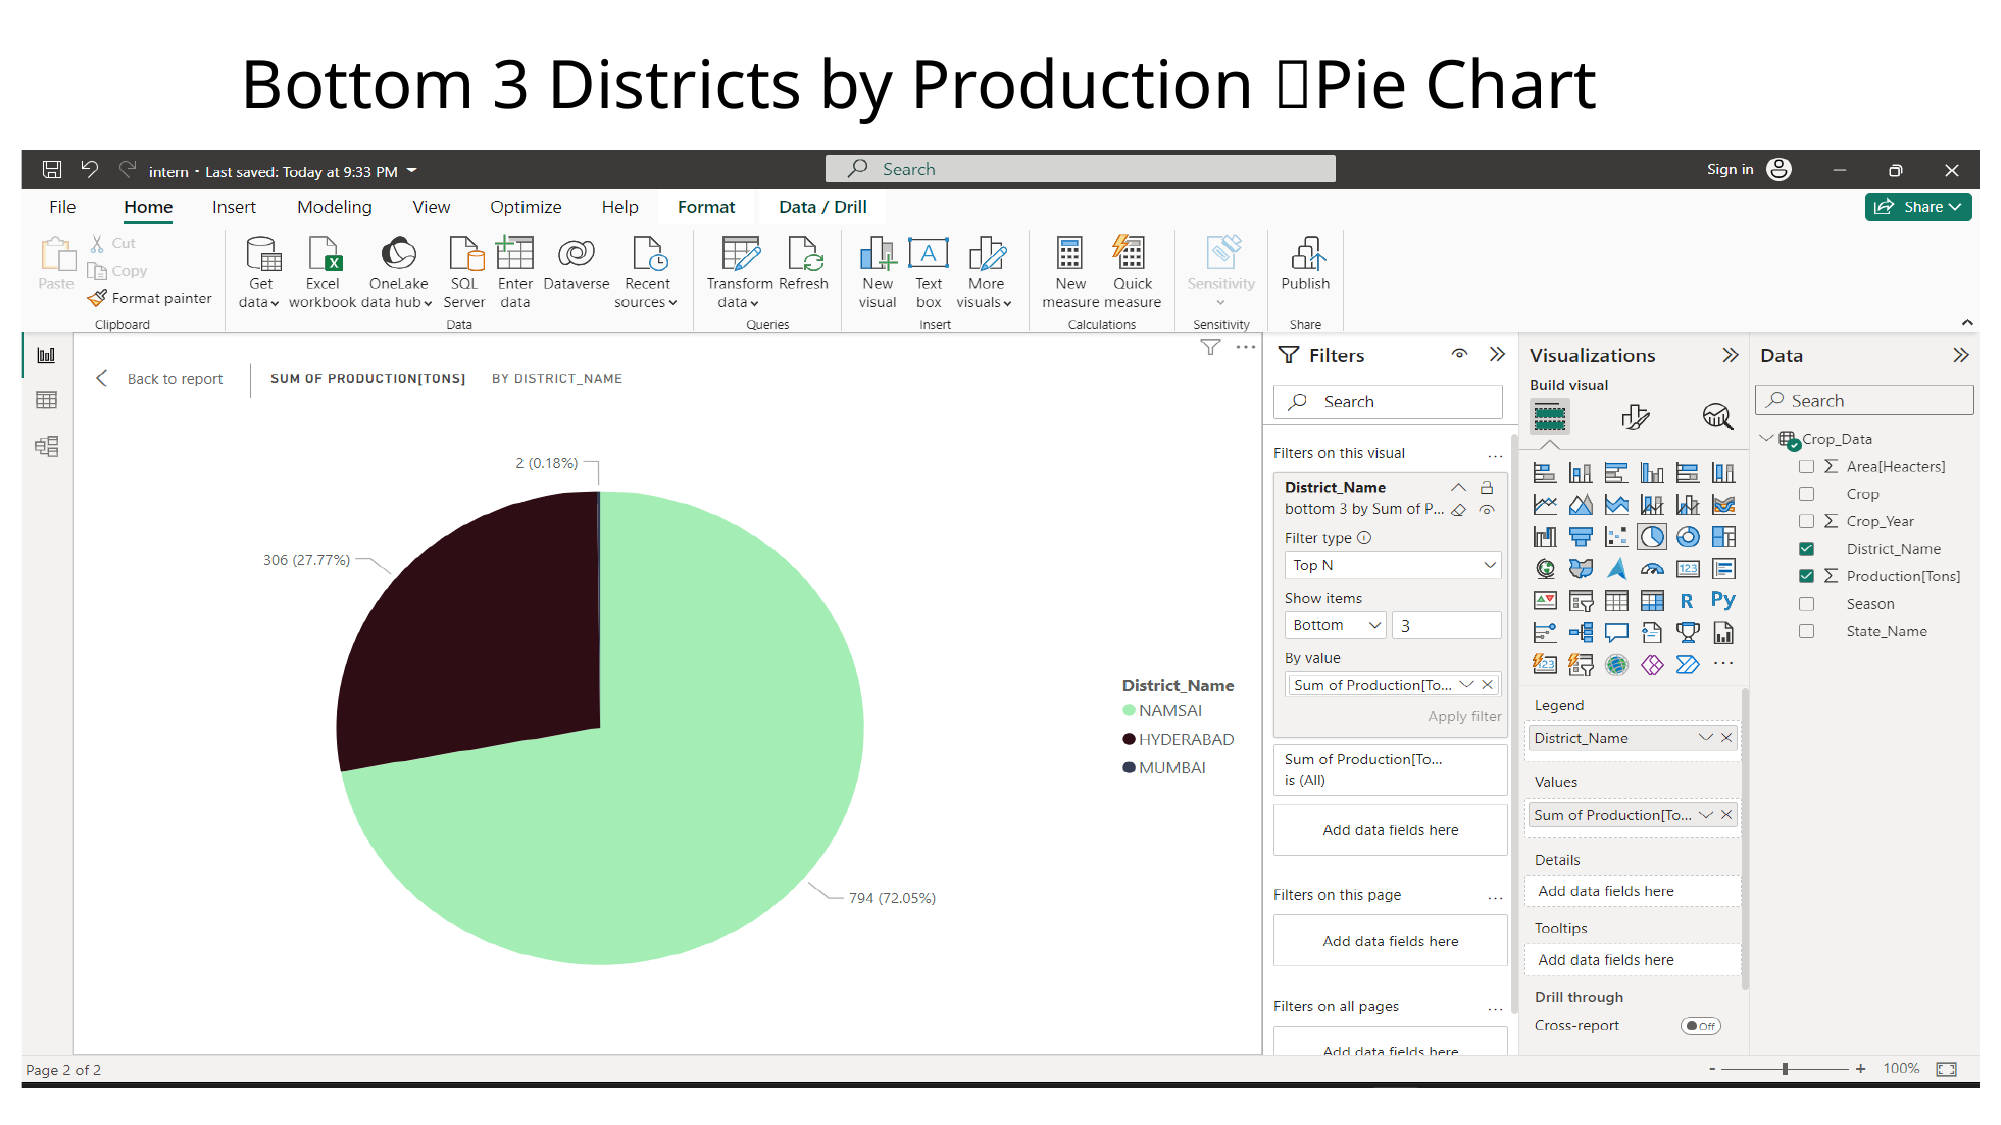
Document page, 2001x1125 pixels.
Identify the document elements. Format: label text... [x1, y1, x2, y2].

title Bottom 3 Districts by Production Pie Chart [169, 38, 1670, 131]
picture [21, 149, 1980, 1088]
